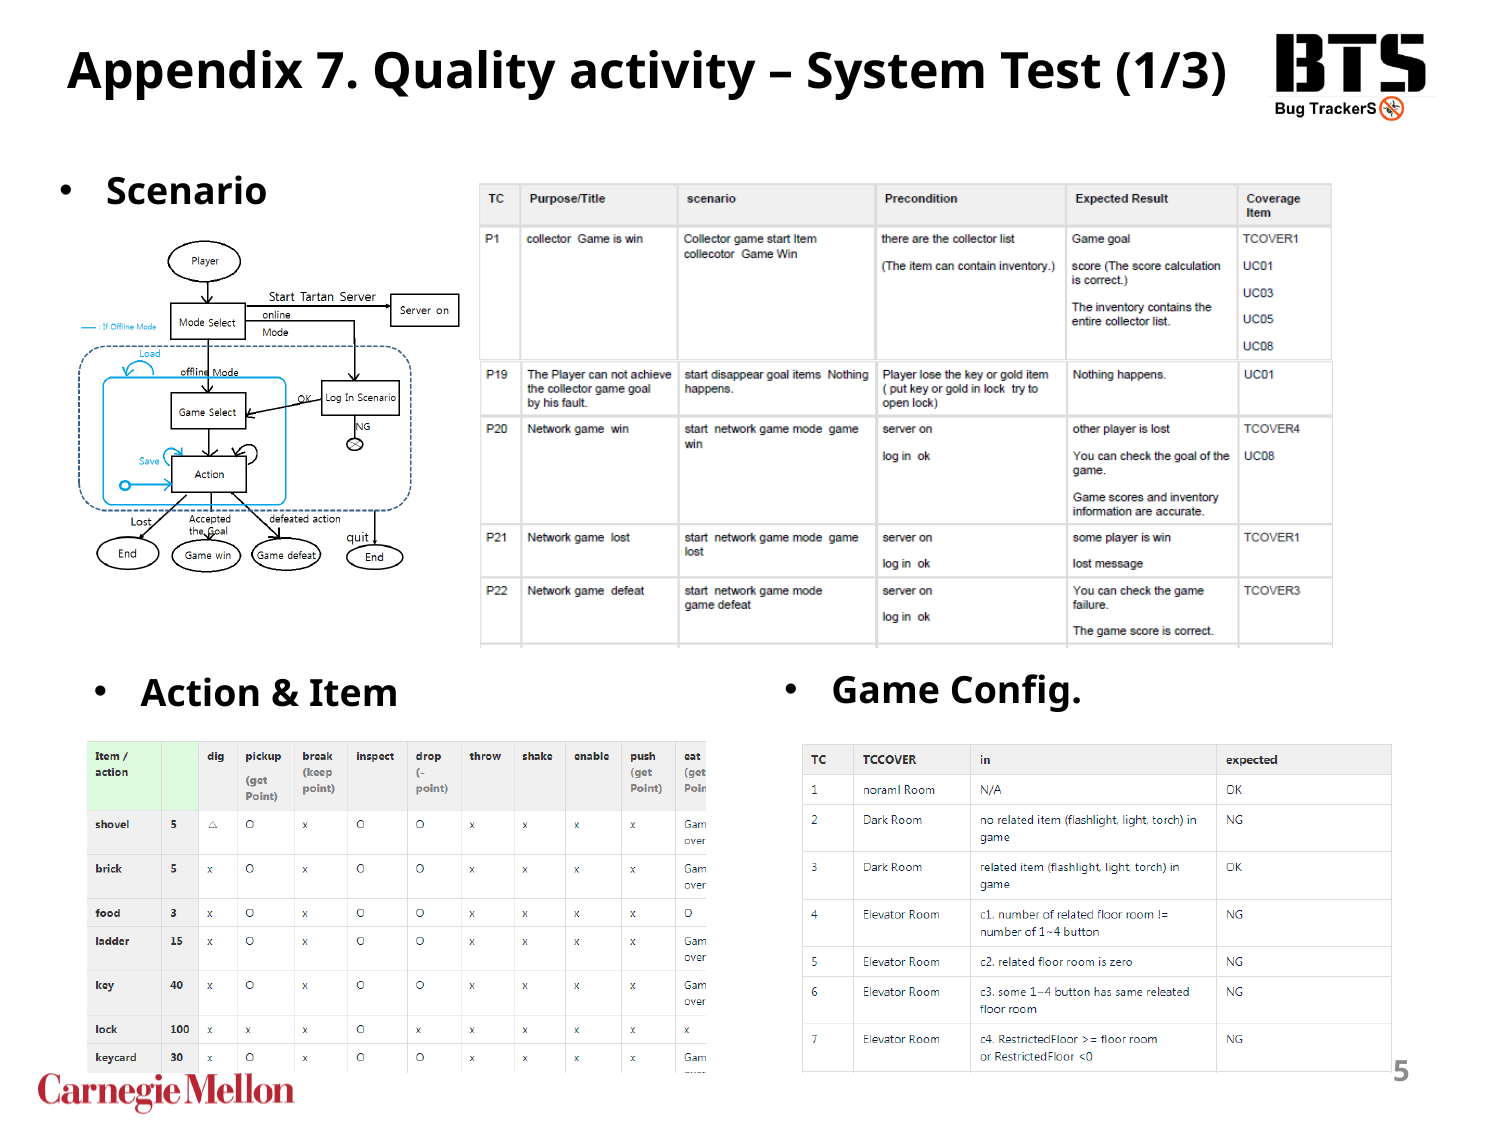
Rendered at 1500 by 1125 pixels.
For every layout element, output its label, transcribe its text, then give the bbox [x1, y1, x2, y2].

text_box Game Config. [769, 655, 1098, 719]
text_box Scenario [44, 146, 283, 220]
picture [1263, 30, 1437, 127]
text_box Appendix 7. Quality activity – System Test (1/3) [53, 30, 1262, 106]
picture [796, 739, 1394, 1073]
picture [78, 181, 1333, 648]
text_box Action & Item [78, 647, 414, 721]
slide_number 5 [1074, 1042, 1425, 1103]
picture [35, 741, 706, 1116]
